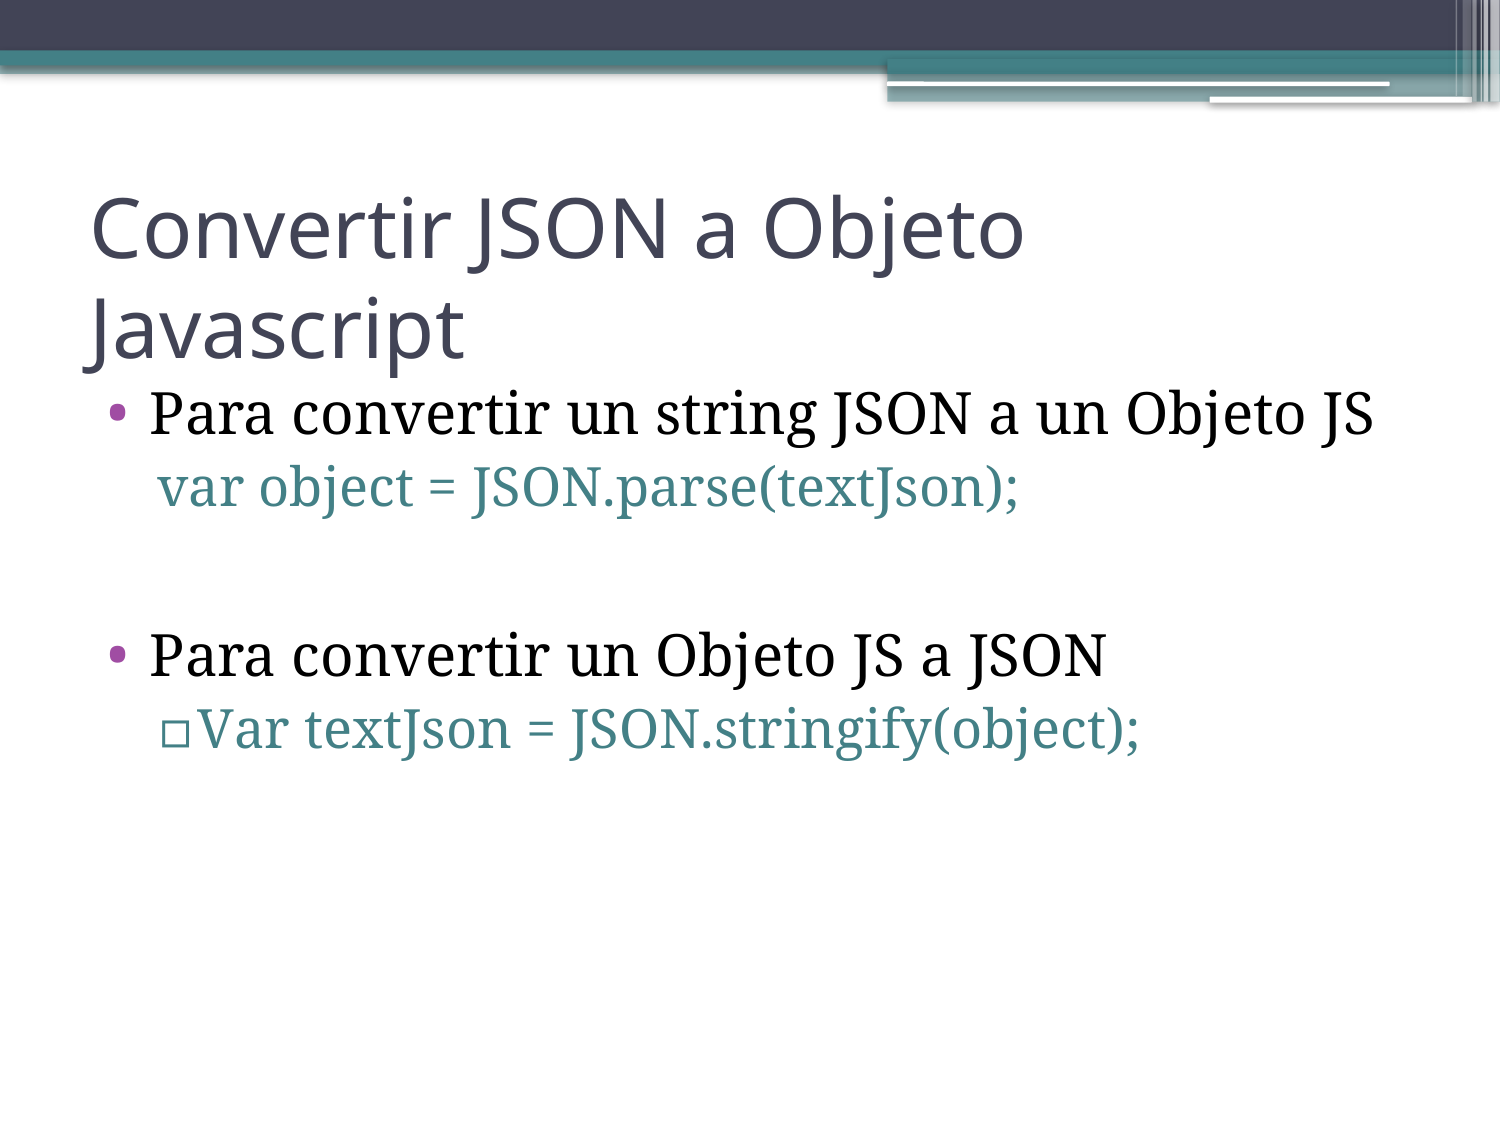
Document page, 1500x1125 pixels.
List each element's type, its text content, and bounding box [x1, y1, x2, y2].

list Para convertir un string JSON a un Objeto JS var object = JSON.parse(textJson); Para convertir un Objeto JS a JSON Var textJson = JSON.stringify(object); [75, 368, 1425, 1079]
title Convertir JSON a Objeto Javascript [75, 187, 1425, 363]
